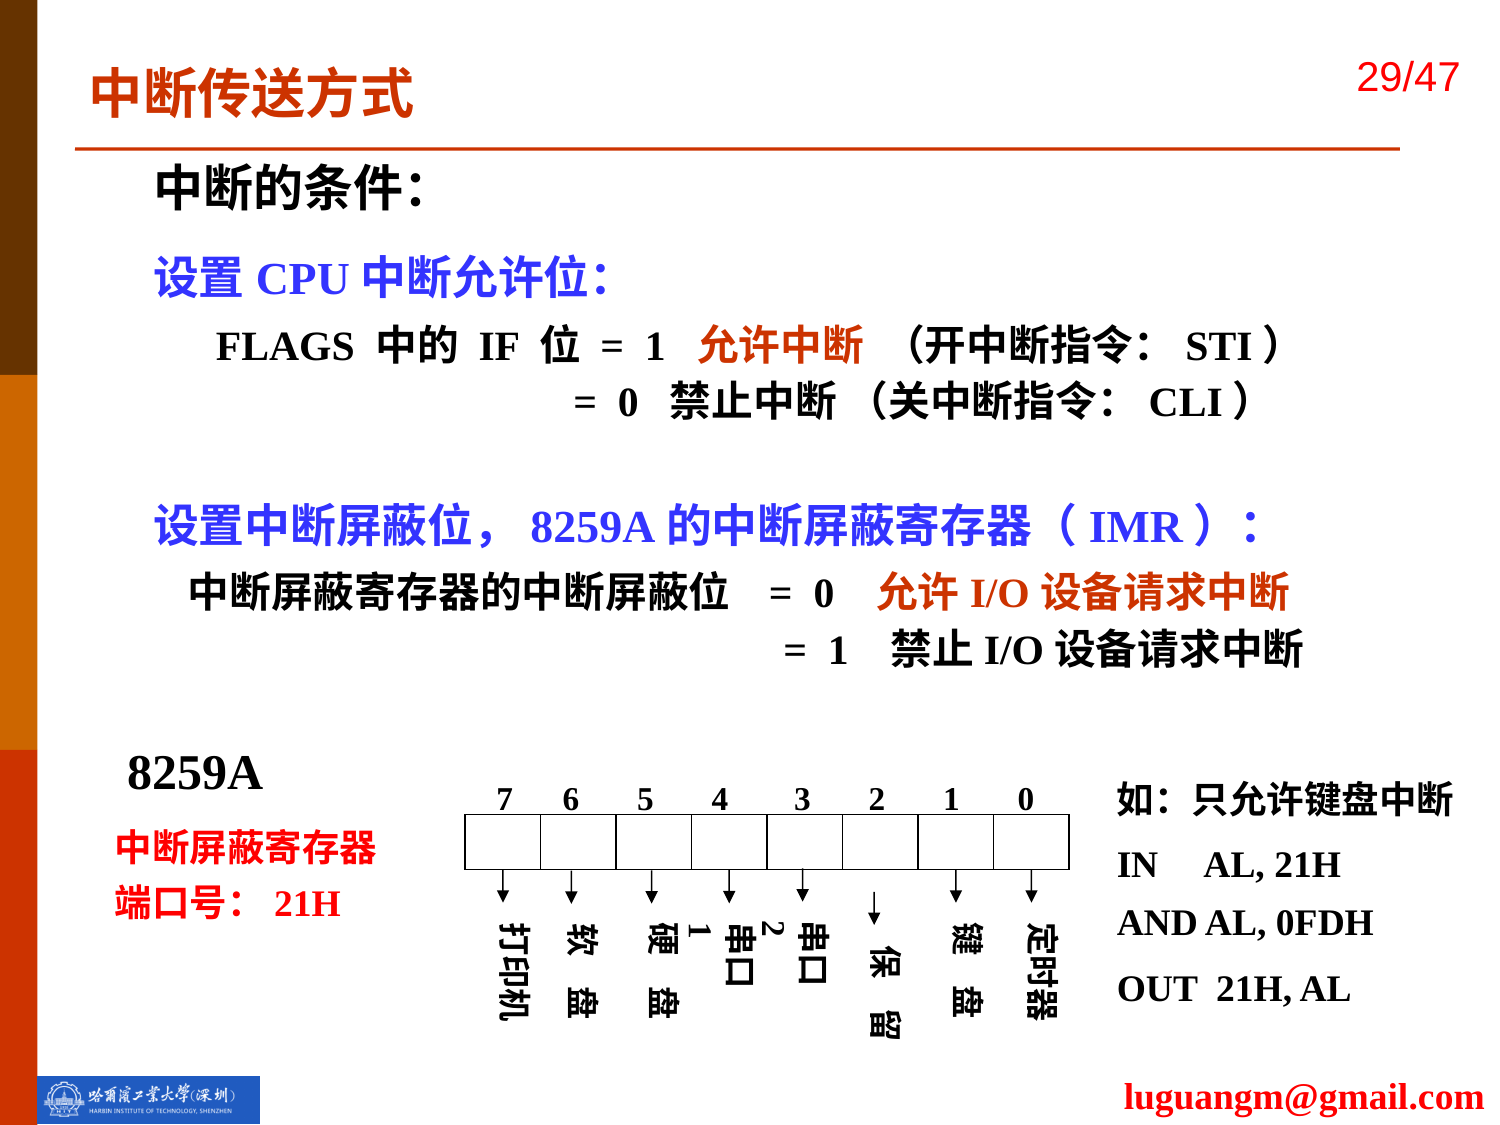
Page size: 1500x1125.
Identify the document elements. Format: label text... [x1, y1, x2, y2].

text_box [100, 732, 1072, 1064]
text_box 设置CPU中断允许位： FLAGS 中的 IF 位 = 1 允许中断 （开中断指令：STI） = 0 禁止中断 （关中断指令：CLI） 设置中断屏蔽位，8259A的中断屏蔽寄存器（IMR）： 中断屏蔽寄存器的中断屏蔽位 = 0 允许I/O设备请求中断 = 1 禁止I/O设备请求中断 [138, 236, 1359, 680]
picture [37, 1076, 260, 1124]
text_box 如：只允许键盘中断 IN AL, 21H AND AL, 0FDH OUT 21H, AL [1102, 769, 1473, 1017]
text_box 中断的条件： [138, 148, 1252, 224]
text_box 中断传送方式 [74, 52, 1123, 132]
